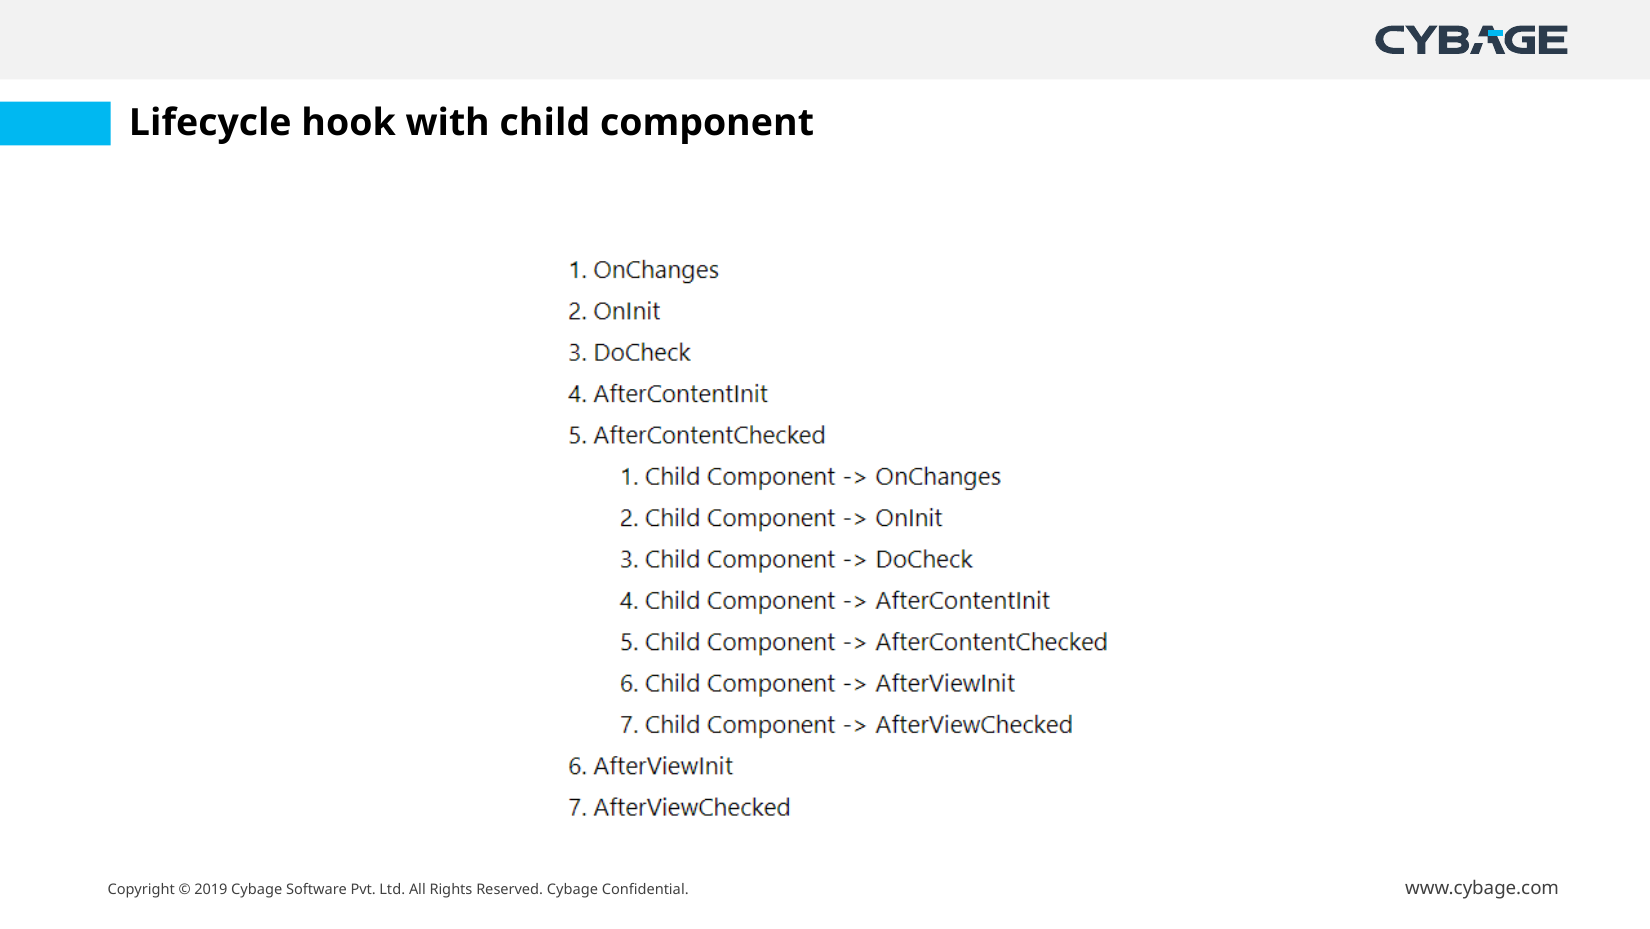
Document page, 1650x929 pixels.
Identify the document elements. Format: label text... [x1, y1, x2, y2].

title Lifecycle hook with child component [112, 89, 1598, 171]
picture [558, 251, 1126, 830]
